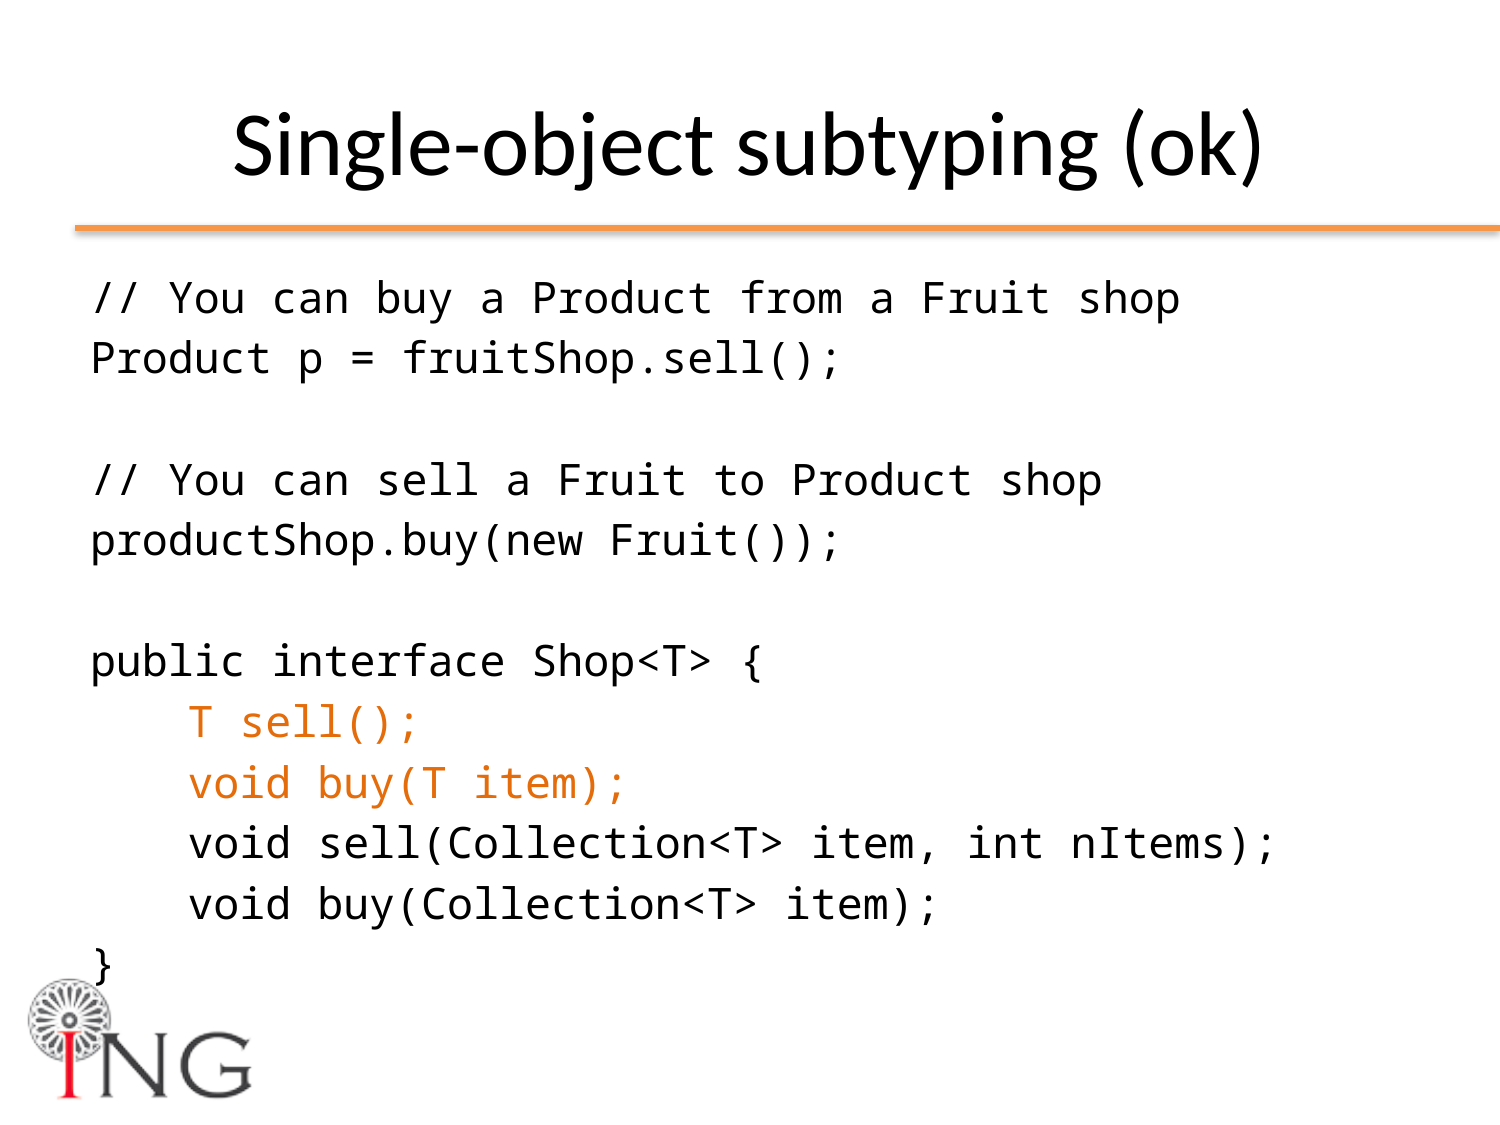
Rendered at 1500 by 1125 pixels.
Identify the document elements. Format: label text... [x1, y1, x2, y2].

title Single-object subtyping (ok) [75, 45, 1425, 233]
list // You can buy a Product from a Fruit shop Product p = fruitShop.sell(); // You can sell a Fruit to Product shop productShop.buy(new Fruit()); public interface Shop<T> { T sell(); void buy(T item); void sell(Collection<T> item, int nItems); void buy(Collection<T> item); } [75, 262, 1425, 1005]
picture [3, 956, 281, 1125]
